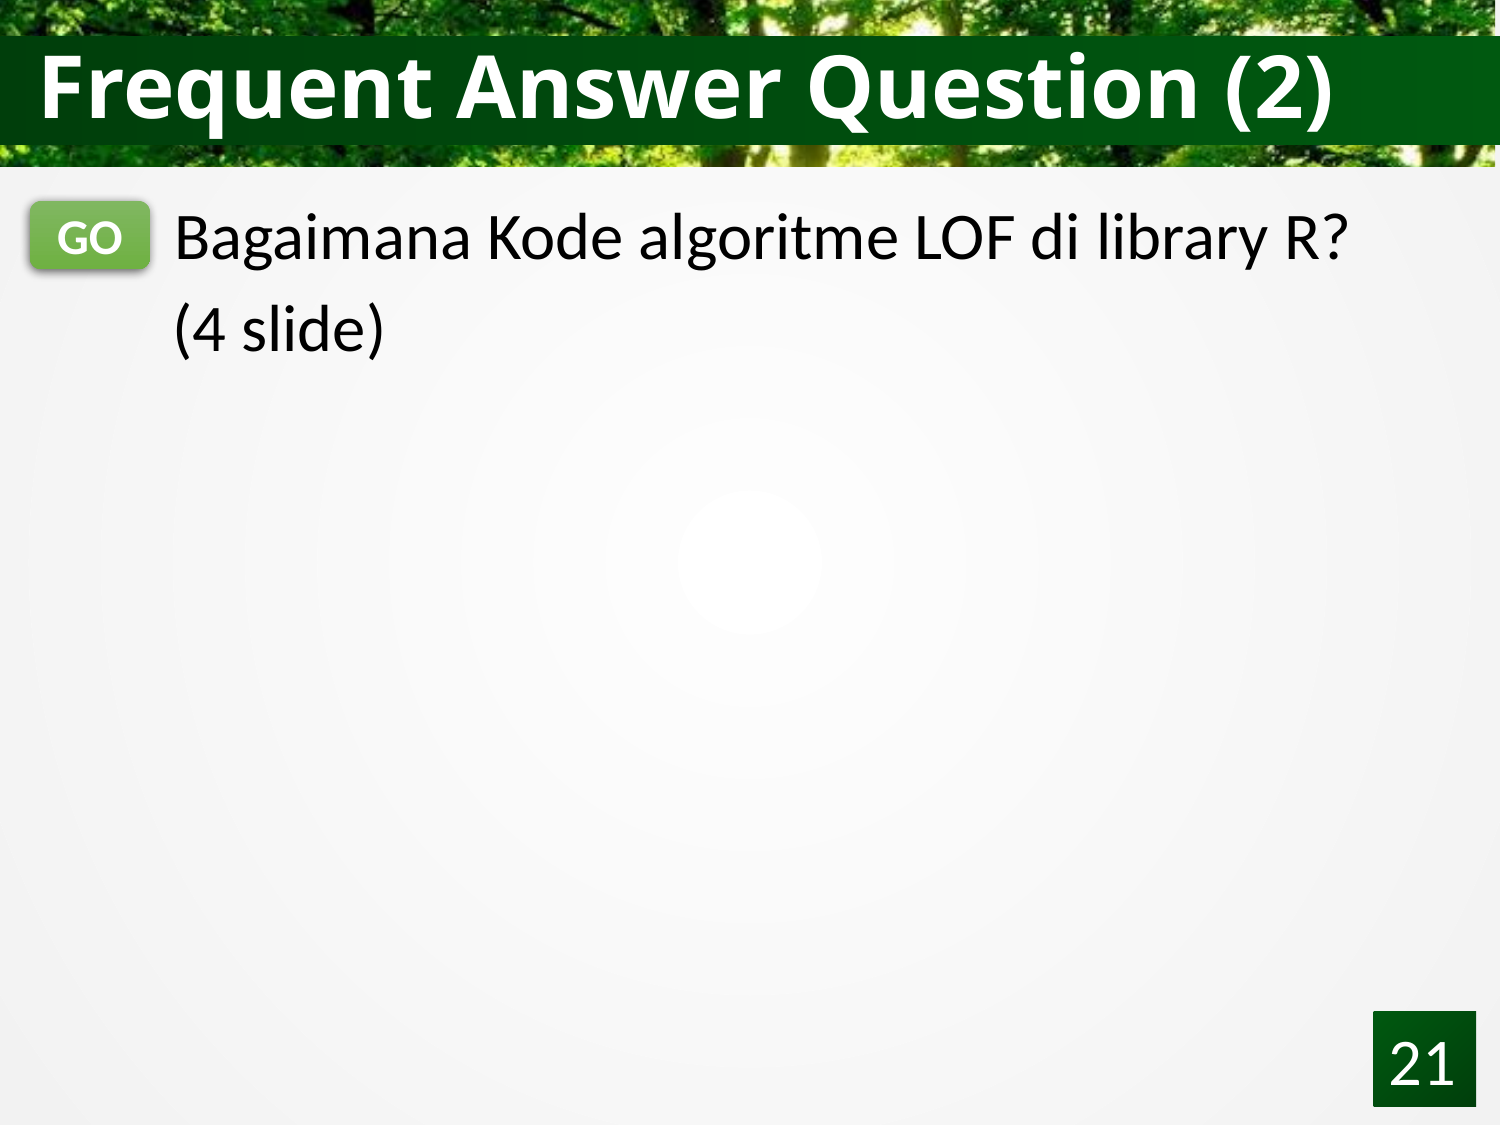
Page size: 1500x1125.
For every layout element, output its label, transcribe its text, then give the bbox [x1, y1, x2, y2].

text_box GO [29, 200, 150, 270]
text_box 21 [1373, 1011, 1477, 1107]
picture [0, 0, 1496, 167]
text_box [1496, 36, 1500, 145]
text_box Bagaimana Kode algoritme LOF di library R? (4 slide) [112, 185, 1479, 718]
